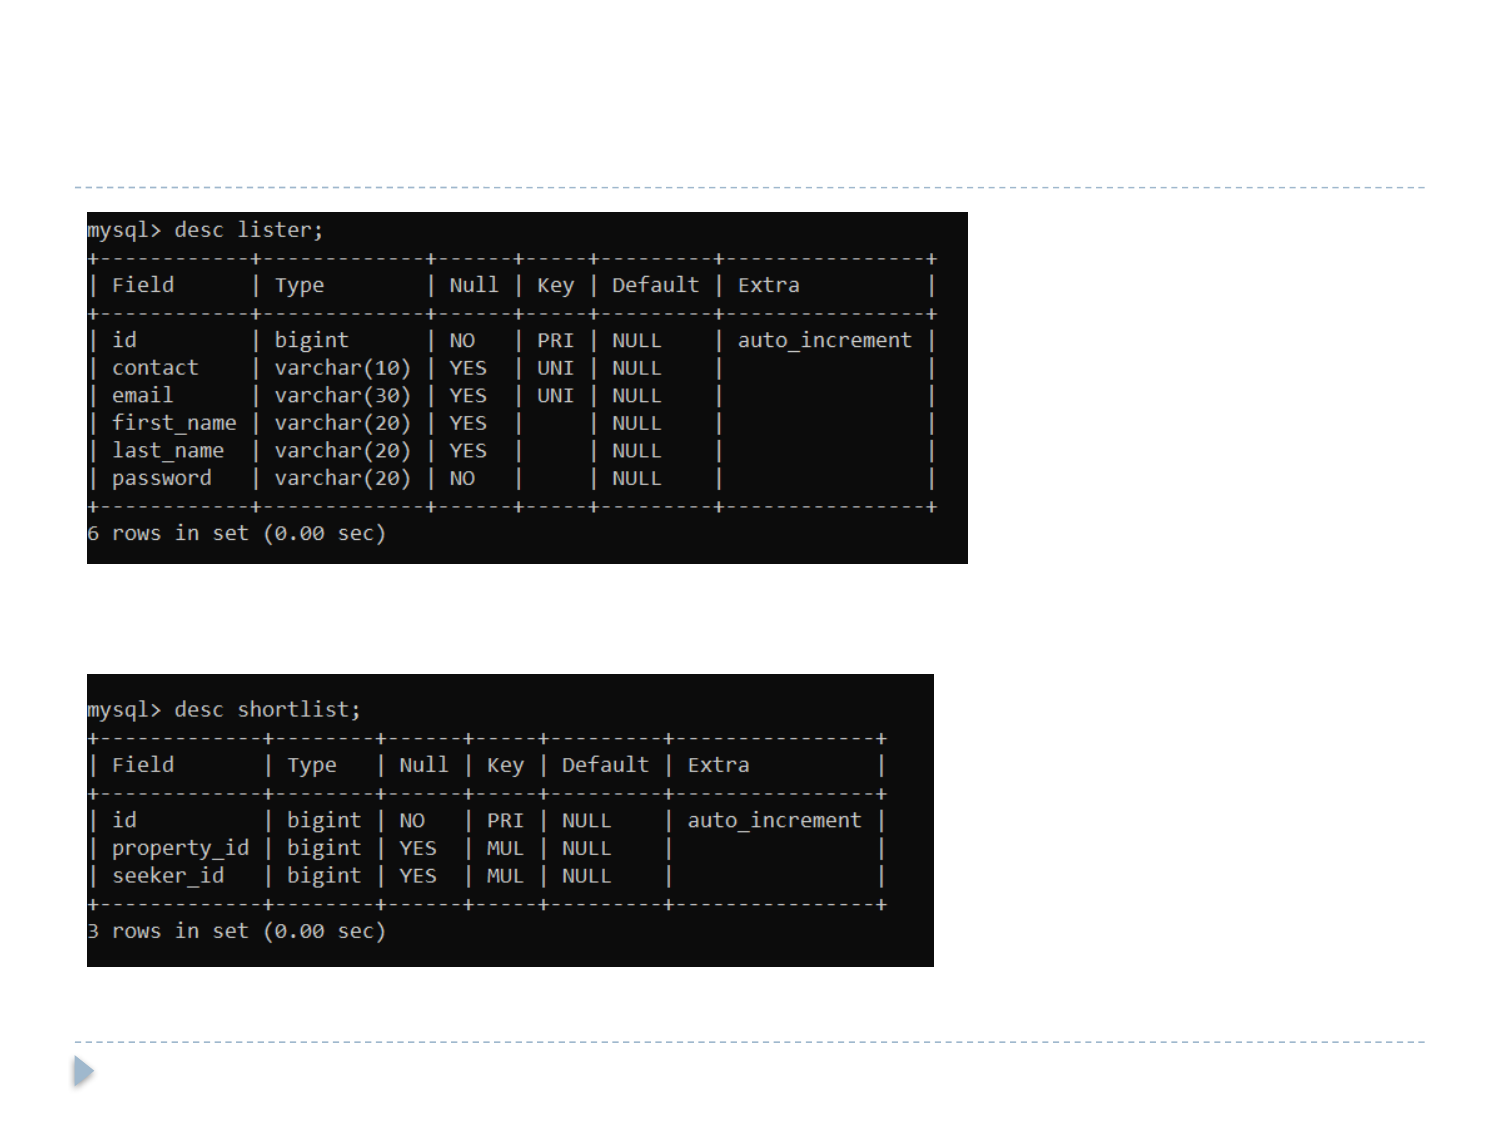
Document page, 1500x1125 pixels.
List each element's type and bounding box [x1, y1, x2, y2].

list [87, 212, 968, 564]
picture [87, 674, 935, 967]
